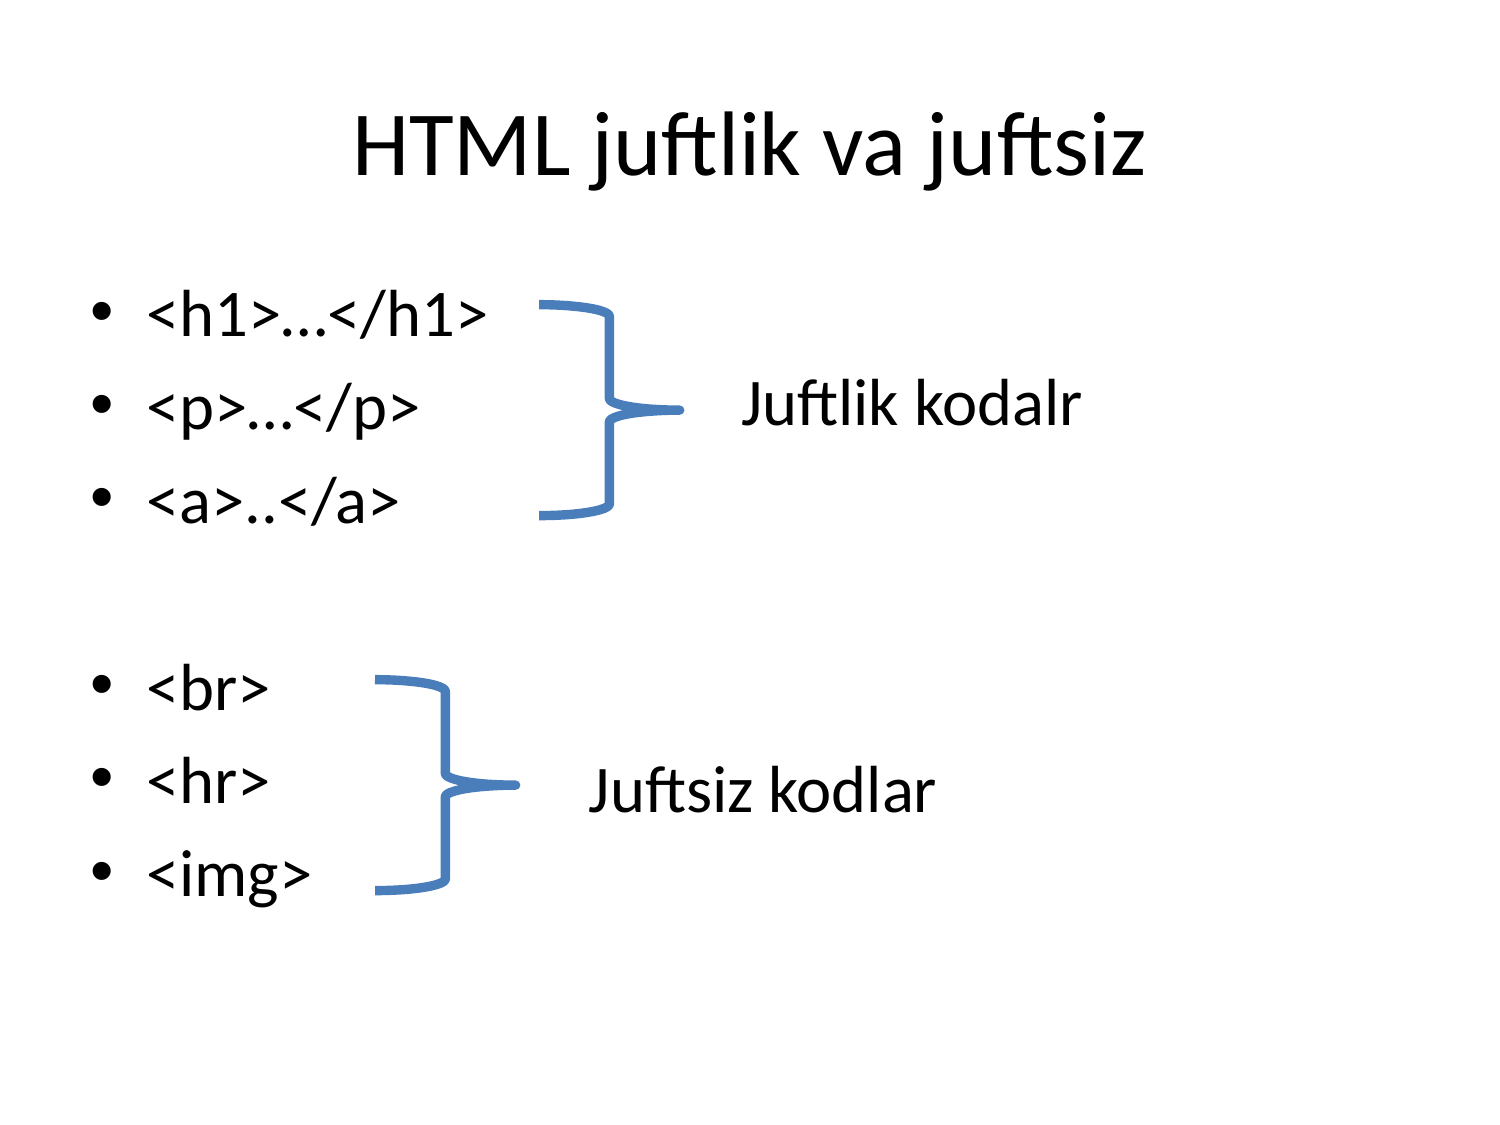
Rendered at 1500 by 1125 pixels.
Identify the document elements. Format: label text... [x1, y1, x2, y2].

text_box Juftlik kodalr [726, 351, 1207, 447]
text_box [539, 303, 681, 517]
title HTML juftlik va juftsiz [75, 45, 1425, 233]
text_box Juftsiz kodlar [574, 738, 961, 833]
text_box [374, 678, 517, 892]
list <h1>…</h1> <p>…</p> <a>..</a> <br> <hr> <img> [75, 262, 1425, 1005]
